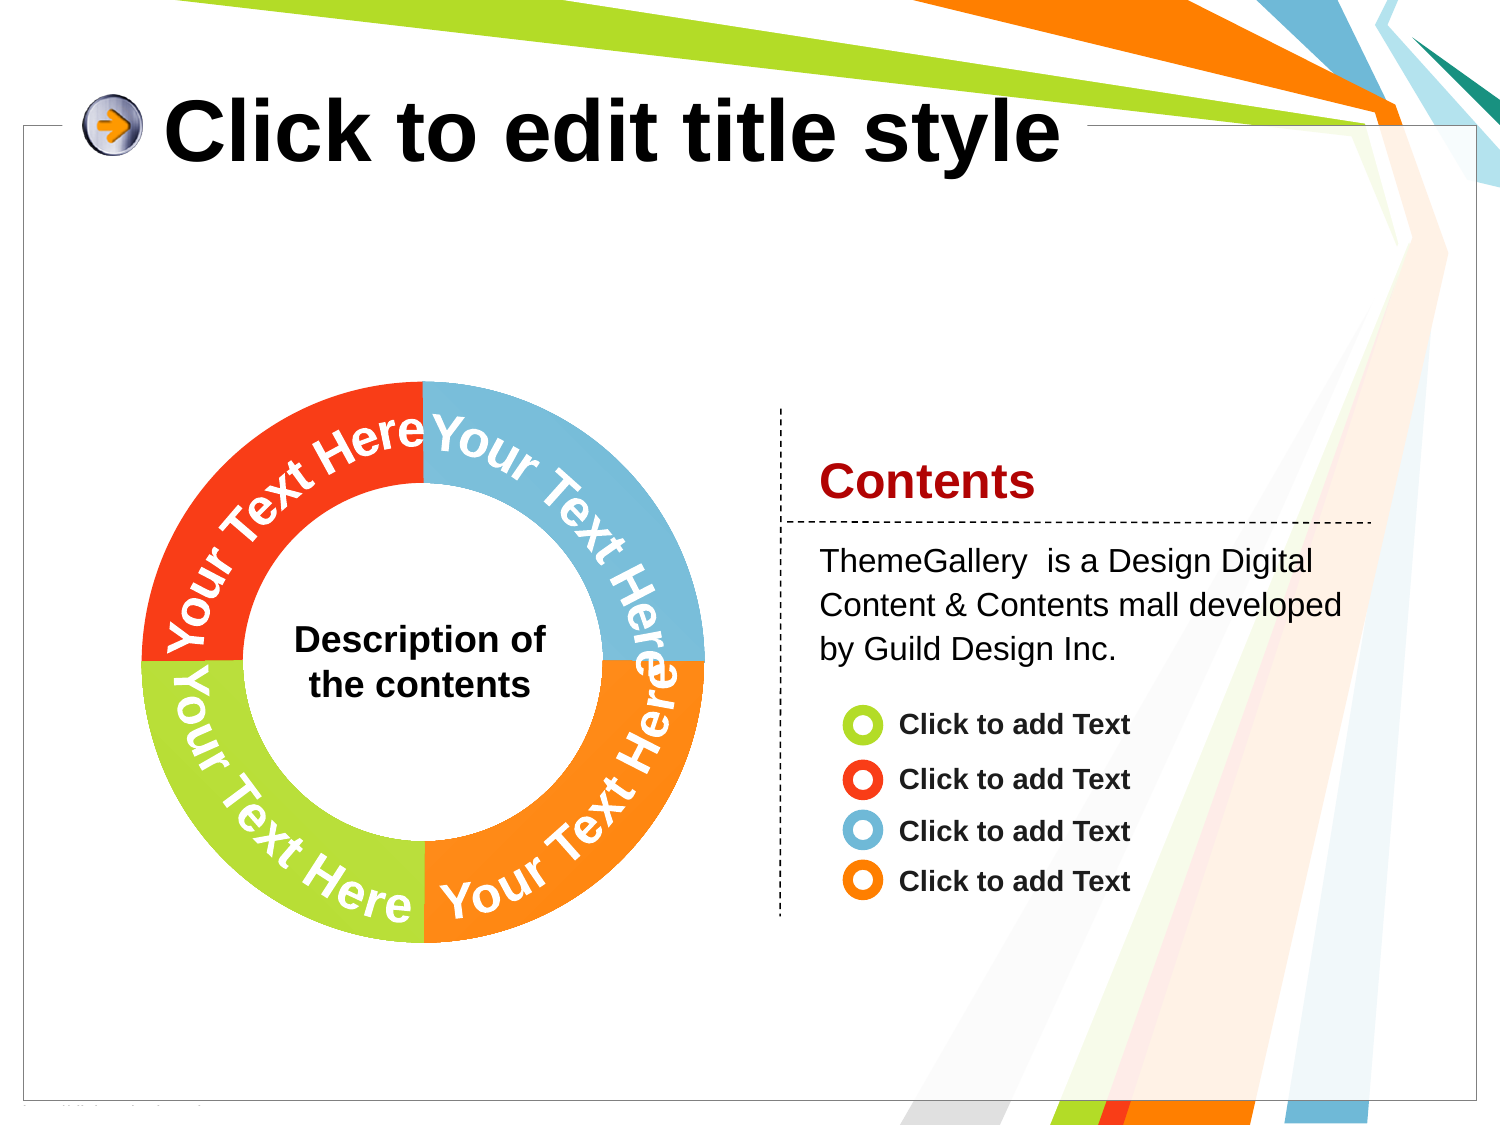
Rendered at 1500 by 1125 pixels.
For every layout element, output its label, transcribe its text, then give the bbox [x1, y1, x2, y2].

text_box [424, 660, 704, 943]
text_box [842, 759, 884, 801]
text_box Description of the contents [277, 607, 563, 712]
text_box Click to add Text [884, 698, 1262, 748]
text_box Click to add Text [884, 753, 1262, 803]
text_box [842, 859, 884, 901]
title Click to edit title style [147, 32, 1183, 221]
picture [82, 94, 143, 156]
text_box Contents ThemeGallery is a Design Digital Content & Contents mall developed by Guild Design Inc. [804, 434, 1381, 675]
text_box [141, 381, 424, 661]
text_box Click to add Text [884, 854, 1262, 905]
text_box Click to add Text [884, 804, 1262, 854]
text_box [423, 381, 705, 663]
text_box [141, 660, 425, 943]
text_box [842, 704, 884, 746]
text_box [842, 809, 884, 851]
